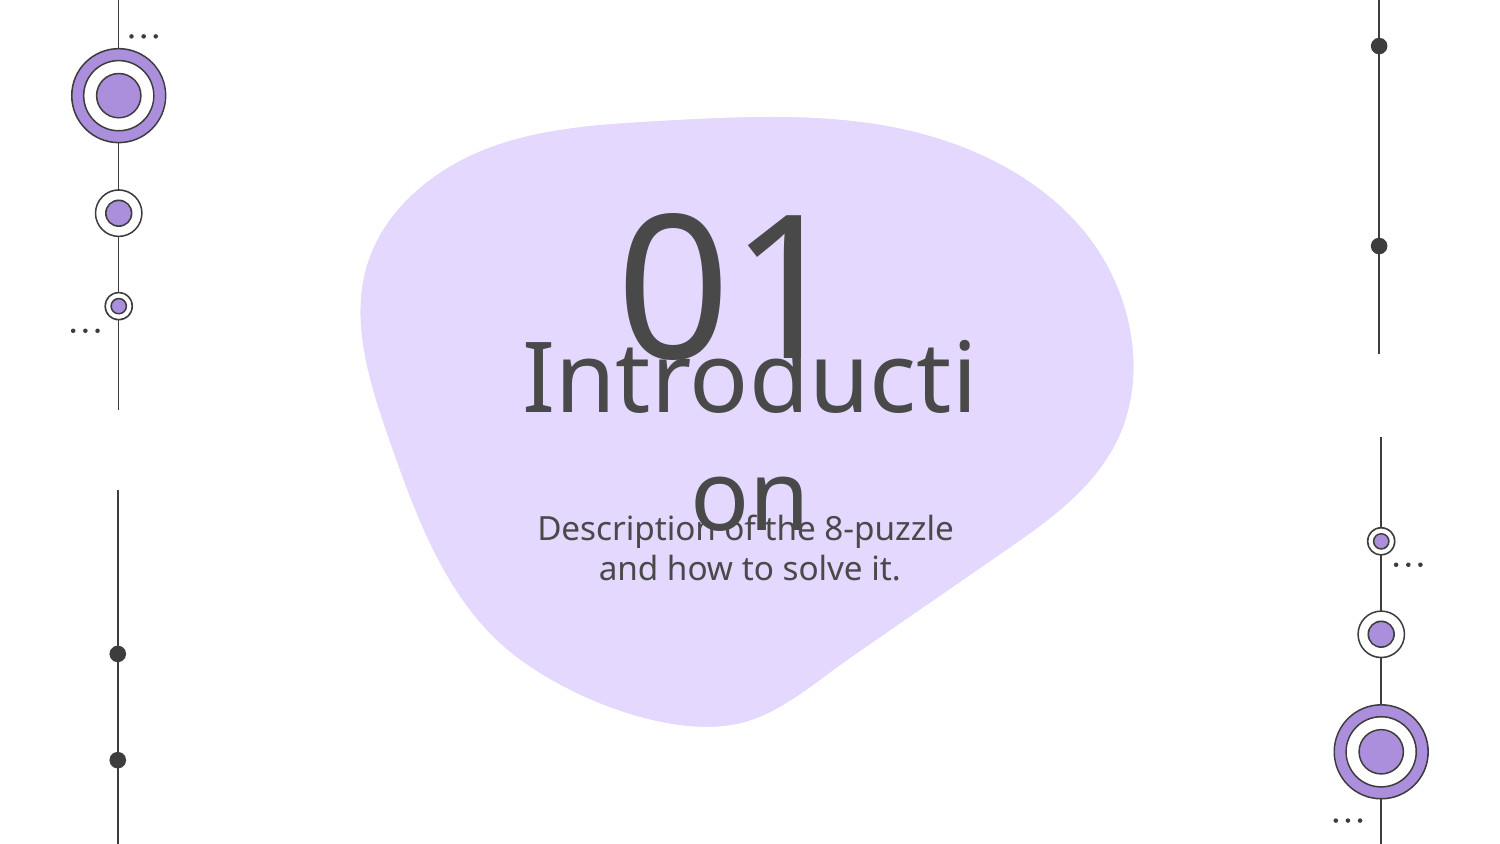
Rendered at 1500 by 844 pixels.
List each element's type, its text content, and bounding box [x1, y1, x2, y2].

title Introduction [487, 366, 1013, 491]
title 01 [487, 190, 975, 366]
subtitle Description of the 8-puzzle and how to solve it. [487, 491, 1013, 605]
